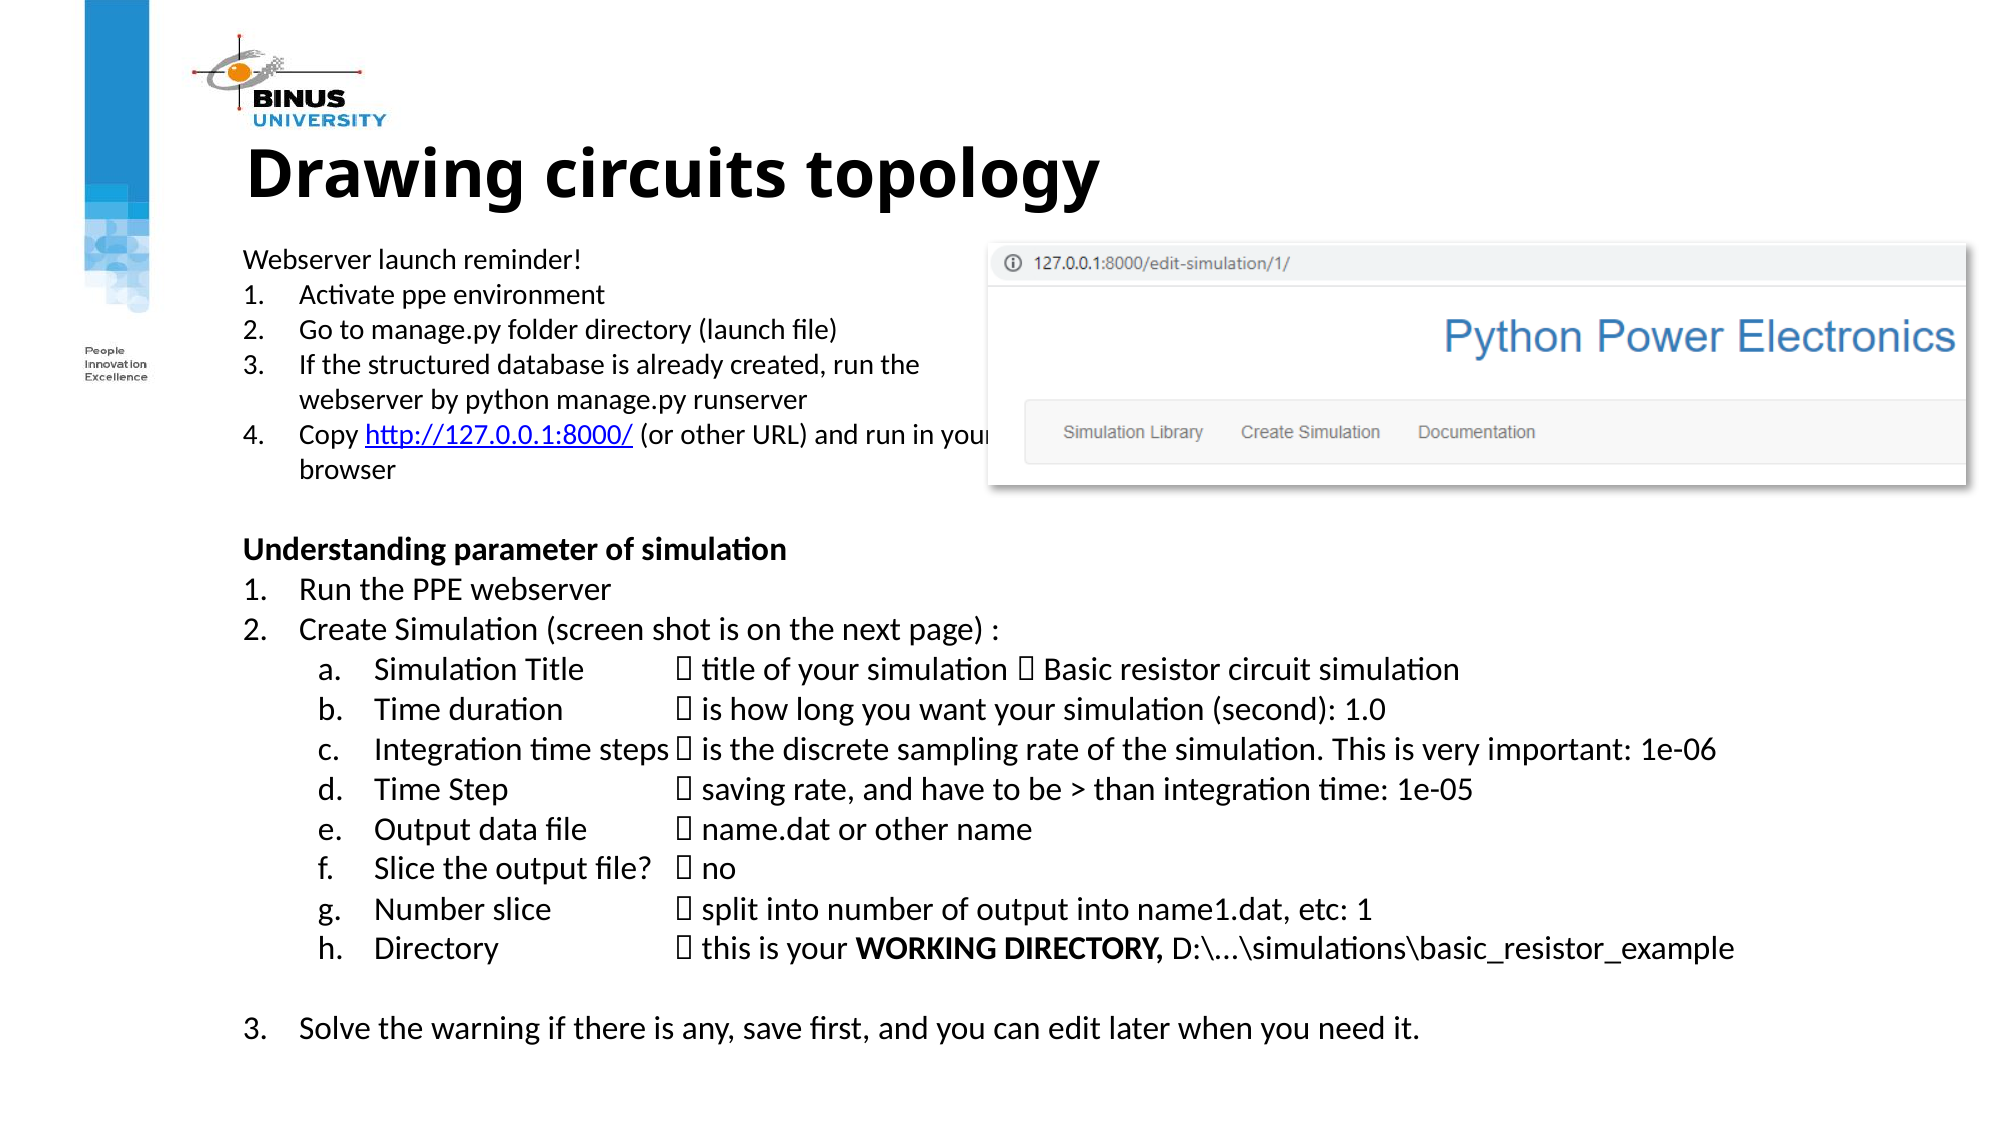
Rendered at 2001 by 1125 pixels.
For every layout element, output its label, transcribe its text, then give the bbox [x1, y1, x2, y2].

text_box Drawing circuits topology [228, 88, 2000, 220]
text_box Understanding parameter of simulation Run the PPE webserver Create Simulation (screen shot is on the next page) : Simulation Title  title of your simulation  Basic resistor circuit simulation Time duration  is how long you want your simulation (second): 1.0 Integration time steps  is the discrete sampling rate of the simulation. This is very important: 1e-06 Time Step  saving rate, and have to be > than integration time: 1e-05 Output data file  name.dat or other name Slice the output file?  no Number slice  split into number of output into name1.dat, etc: 1 Directory  this is your WORKING DIRECTORY, D:\...\simulations\basic_resistor_example Solve the warning if there is any, save first, and you can edit later when you need it. [228, 519, 1934, 1125]
text_box Webserver launch reminder! Activate ppe environment Go to manage.py folder directory (launch file) If the structured database is already created, run the webserver by python manage.py runserver Copy http://127.0.0.1:8000/ (or other URL) and run in your browser [228, 232, 1011, 493]
picture [0, 0, 2000, 1124]
